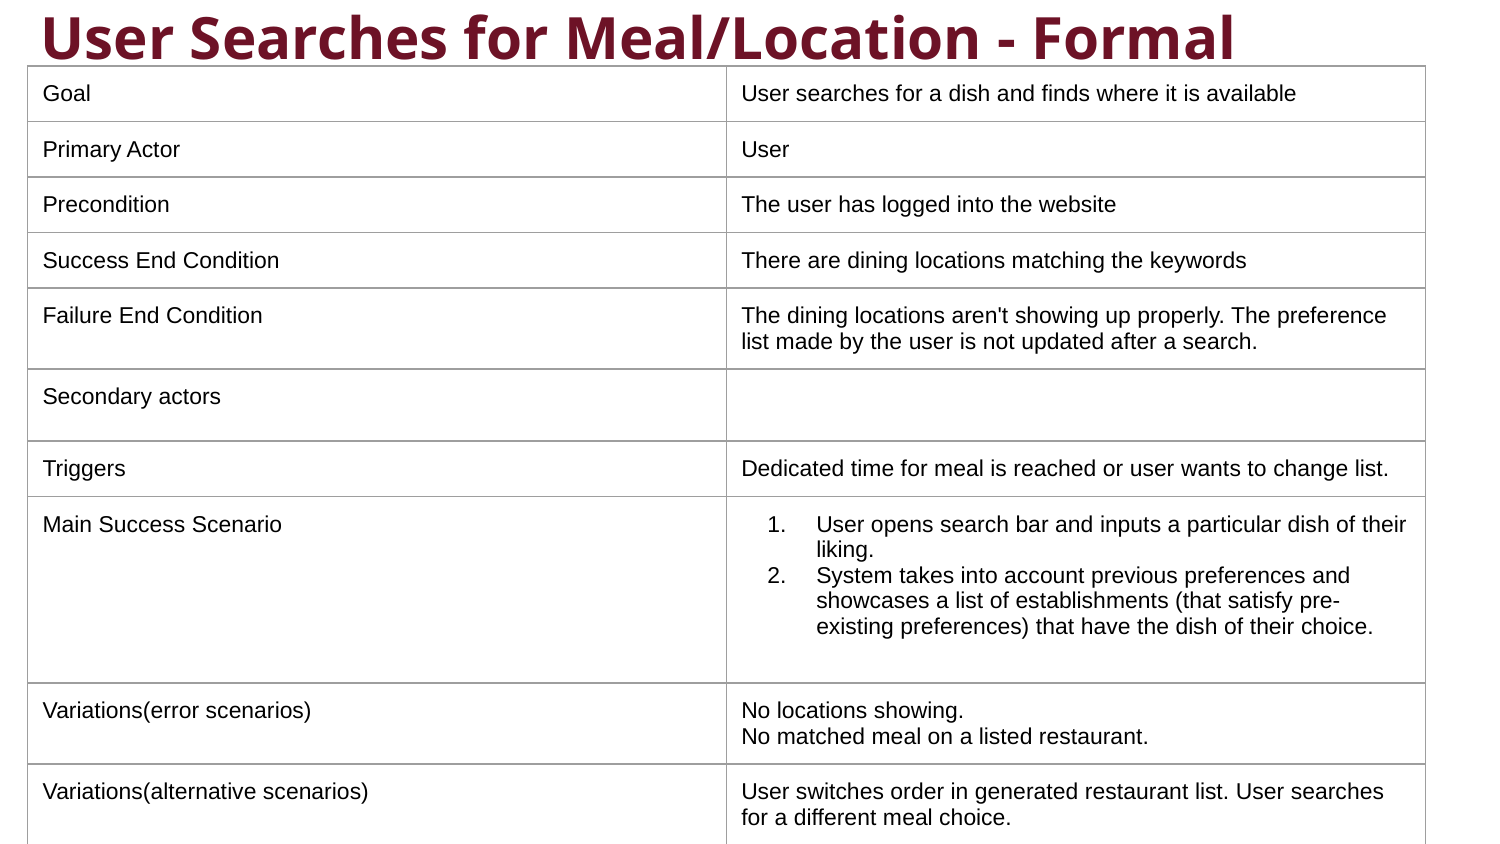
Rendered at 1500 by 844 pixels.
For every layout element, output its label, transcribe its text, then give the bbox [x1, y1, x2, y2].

table_header User searches for a dish and finds where it is available [727, 67, 1425, 121]
table_cell Variations(alternative scenarios) [28, 765, 726, 844]
table_cell Variations(error scenarios) [28, 684, 726, 763]
table_cell Precondition [28, 178, 726, 232]
table_cell User opens search bar and inputs a particular dish of their liking. System takes into account previous preferences and showcases a list of establishments (that satisfy pre-existing preferences) that have the dish of their choice. [727, 497, 1425, 682]
table_cell There are dining locations matching the keywords [727, 233, 1425, 287]
title User Searches for Meal/Location - Formal [40, 0, 1439, 72]
table_cell Triggers [28, 442, 726, 496]
table_cell No locations showing. No matched meal on a listed restaurant. [727, 684, 1425, 763]
table_cell User [727, 122, 1425, 176]
table_cell User switches order in generated restaurant list. User searches for a different meal choice. [727, 765, 1425, 844]
table_cell The dining locations aren't showing up properly. The preference list made by the user is not updated after a search. [727, 289, 1425, 368]
table_header Goal [28, 67, 726, 121]
table_cell The user has logged into the website [727, 178, 1425, 232]
table_cell Secondary actors [28, 370, 726, 440]
table_cell Main Success Scenario [28, 497, 726, 682]
table_cell Success End Condition [28, 233, 726, 287]
table_cell Failure End Condition [28, 289, 726, 368]
table_cell [727, 370, 1425, 440]
table_cell Dedicated time for meal is reached or user wants to change list. [727, 442, 1425, 496]
table_cell Primary Actor [28, 122, 726, 176]
